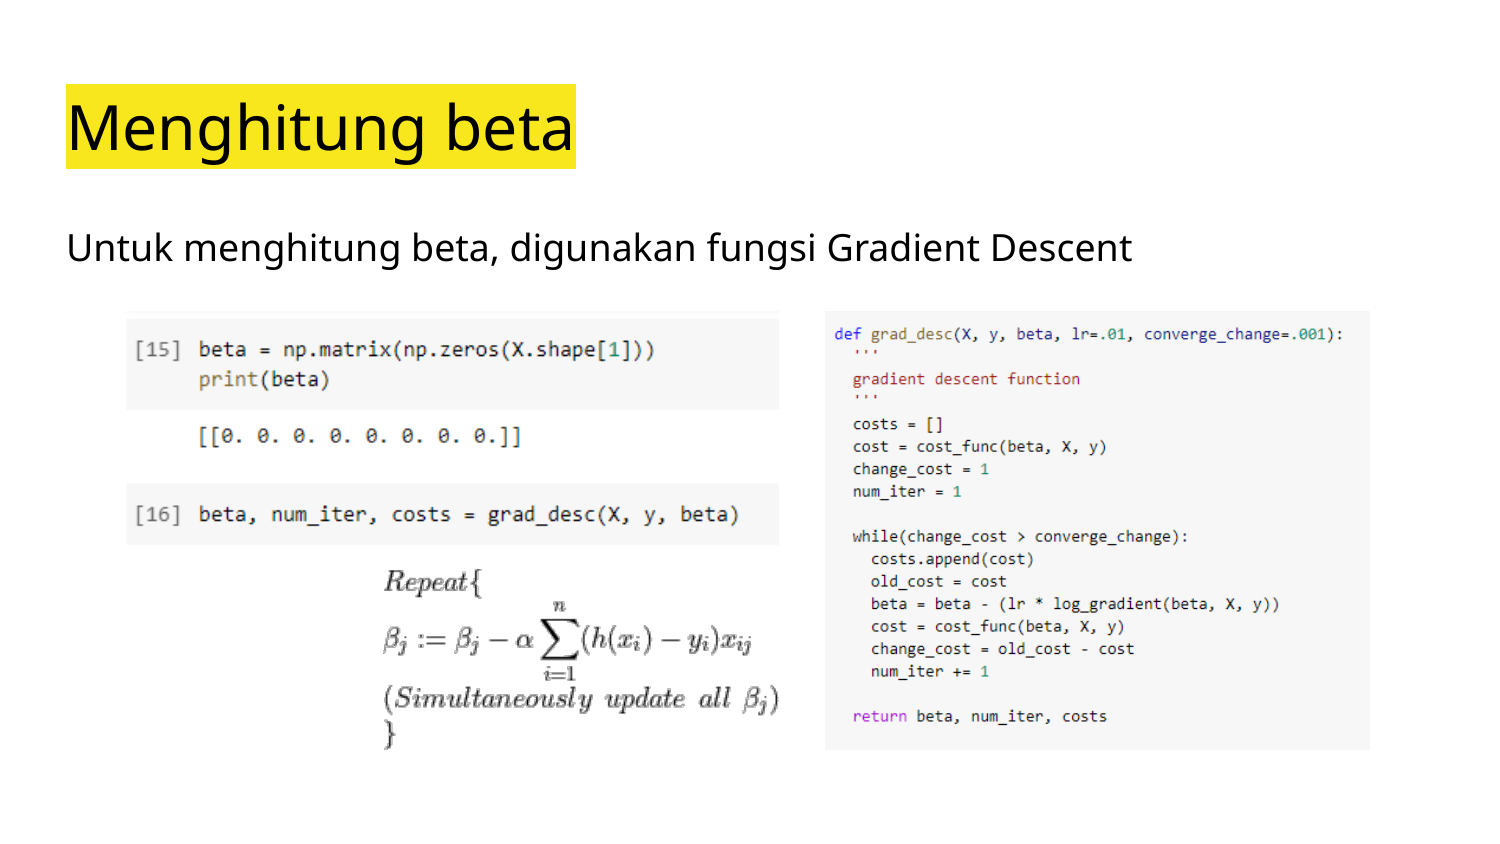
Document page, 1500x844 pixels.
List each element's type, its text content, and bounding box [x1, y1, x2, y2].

title Menghitung beta [51, 72, 1449, 167]
picture [383, 569, 780, 750]
picture [116, 311, 780, 556]
list Untuk menghitung beta, digunakan fungsi Gradient Descent [51, 202, 1449, 750]
picture [825, 311, 1370, 750]
